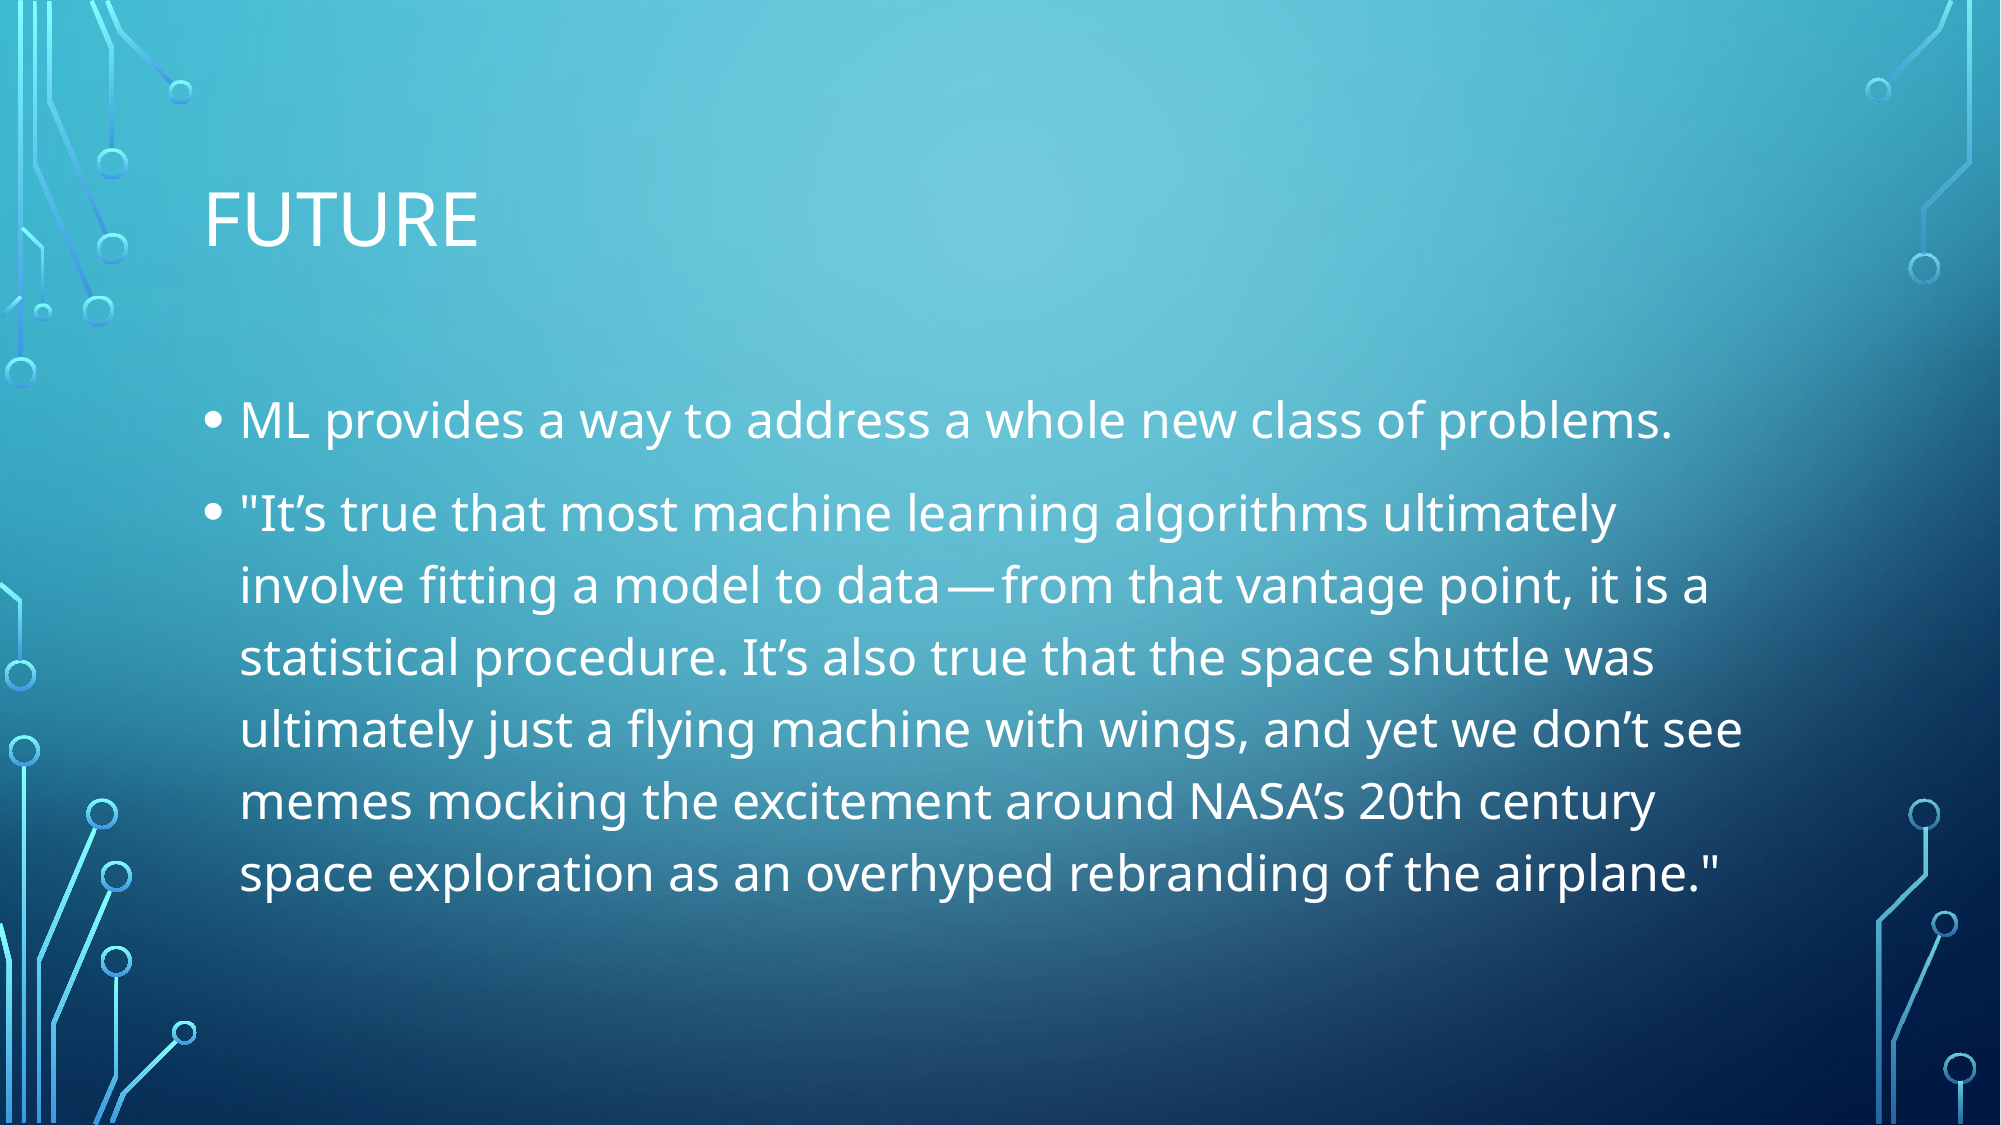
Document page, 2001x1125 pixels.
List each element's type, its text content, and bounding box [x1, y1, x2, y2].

title Future [187, 101, 1813, 344]
list ML provides a way to address a whole new class of problems. "It’s true that most machine learning algorithms ultimately involve fitting a model to data — from that vantage point, it is a statistical procedure. It’s also true that the space shuttle was ultimately just a flying machine with wings, and yet we don’t see memes mocking the excitement around NASA’s 20th century space exploration as an overhyped rebranding of the airplane." [187, 369, 1813, 950]
